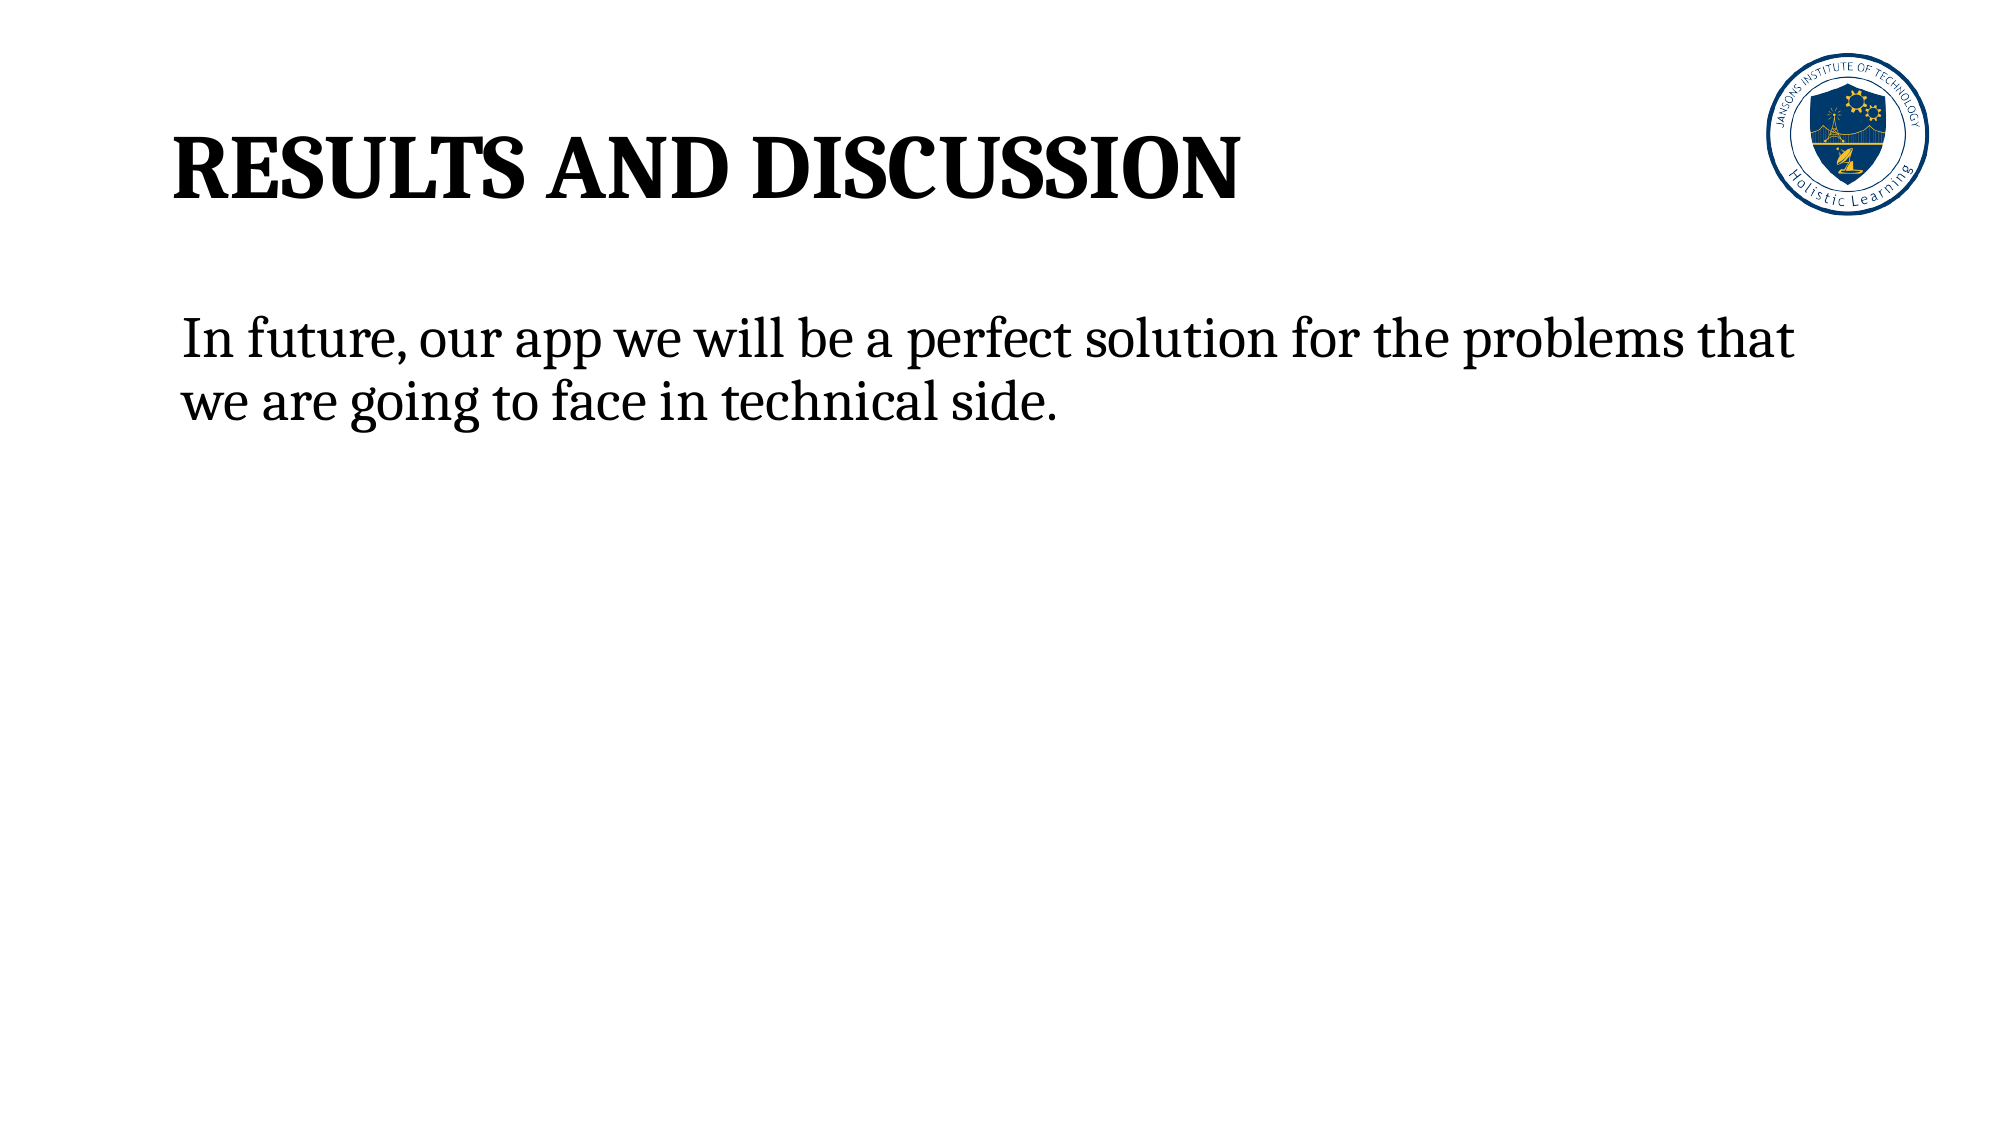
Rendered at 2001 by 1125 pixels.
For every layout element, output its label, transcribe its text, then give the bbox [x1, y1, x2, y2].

picture [1749, 46, 1945, 225]
list In future, our app we will be a perfect solution for the problems that we are going to face in technical side. [159, 299, 1863, 1014]
title RESULTS AND DISCUSSION [156, 59, 1863, 278]
